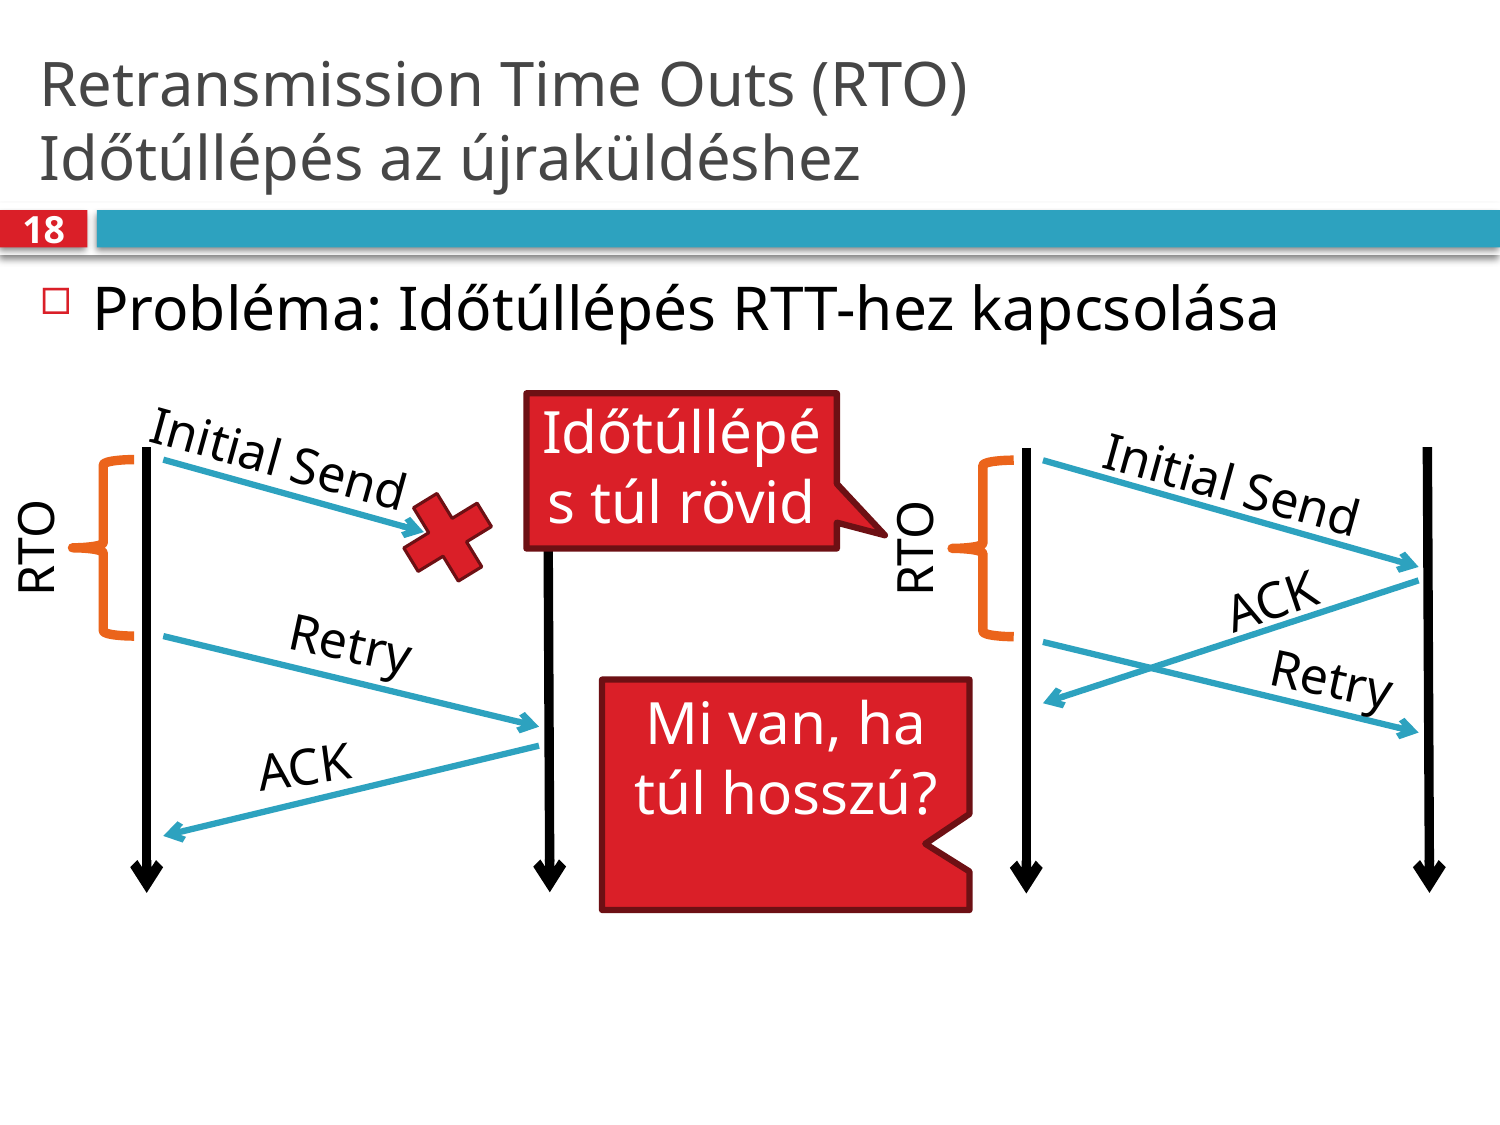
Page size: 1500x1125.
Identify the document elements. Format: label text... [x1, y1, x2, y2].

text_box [547, 558, 551, 893]
slide_number 18 [0, 206, 88, 257]
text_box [1042, 639, 1419, 733]
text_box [0, 459, 135, 637]
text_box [1042, 561, 1419, 639]
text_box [163, 604, 540, 727]
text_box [1426, 446, 1430, 894]
text_box [402, 501, 493, 583]
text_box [601, 678, 970, 911]
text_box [115, 419, 444, 533]
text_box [1042, 445, 1419, 561]
title Retransmission Time Outs (RTO) Időtúllépés az újraküldéshez [24, 37, 1475, 200]
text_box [526, 387, 838, 549]
list Probléma: Időtúllépés RTT-hez kapcsolása [24, 262, 1475, 536]
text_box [876, 459, 1015, 637]
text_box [163, 736, 540, 837]
